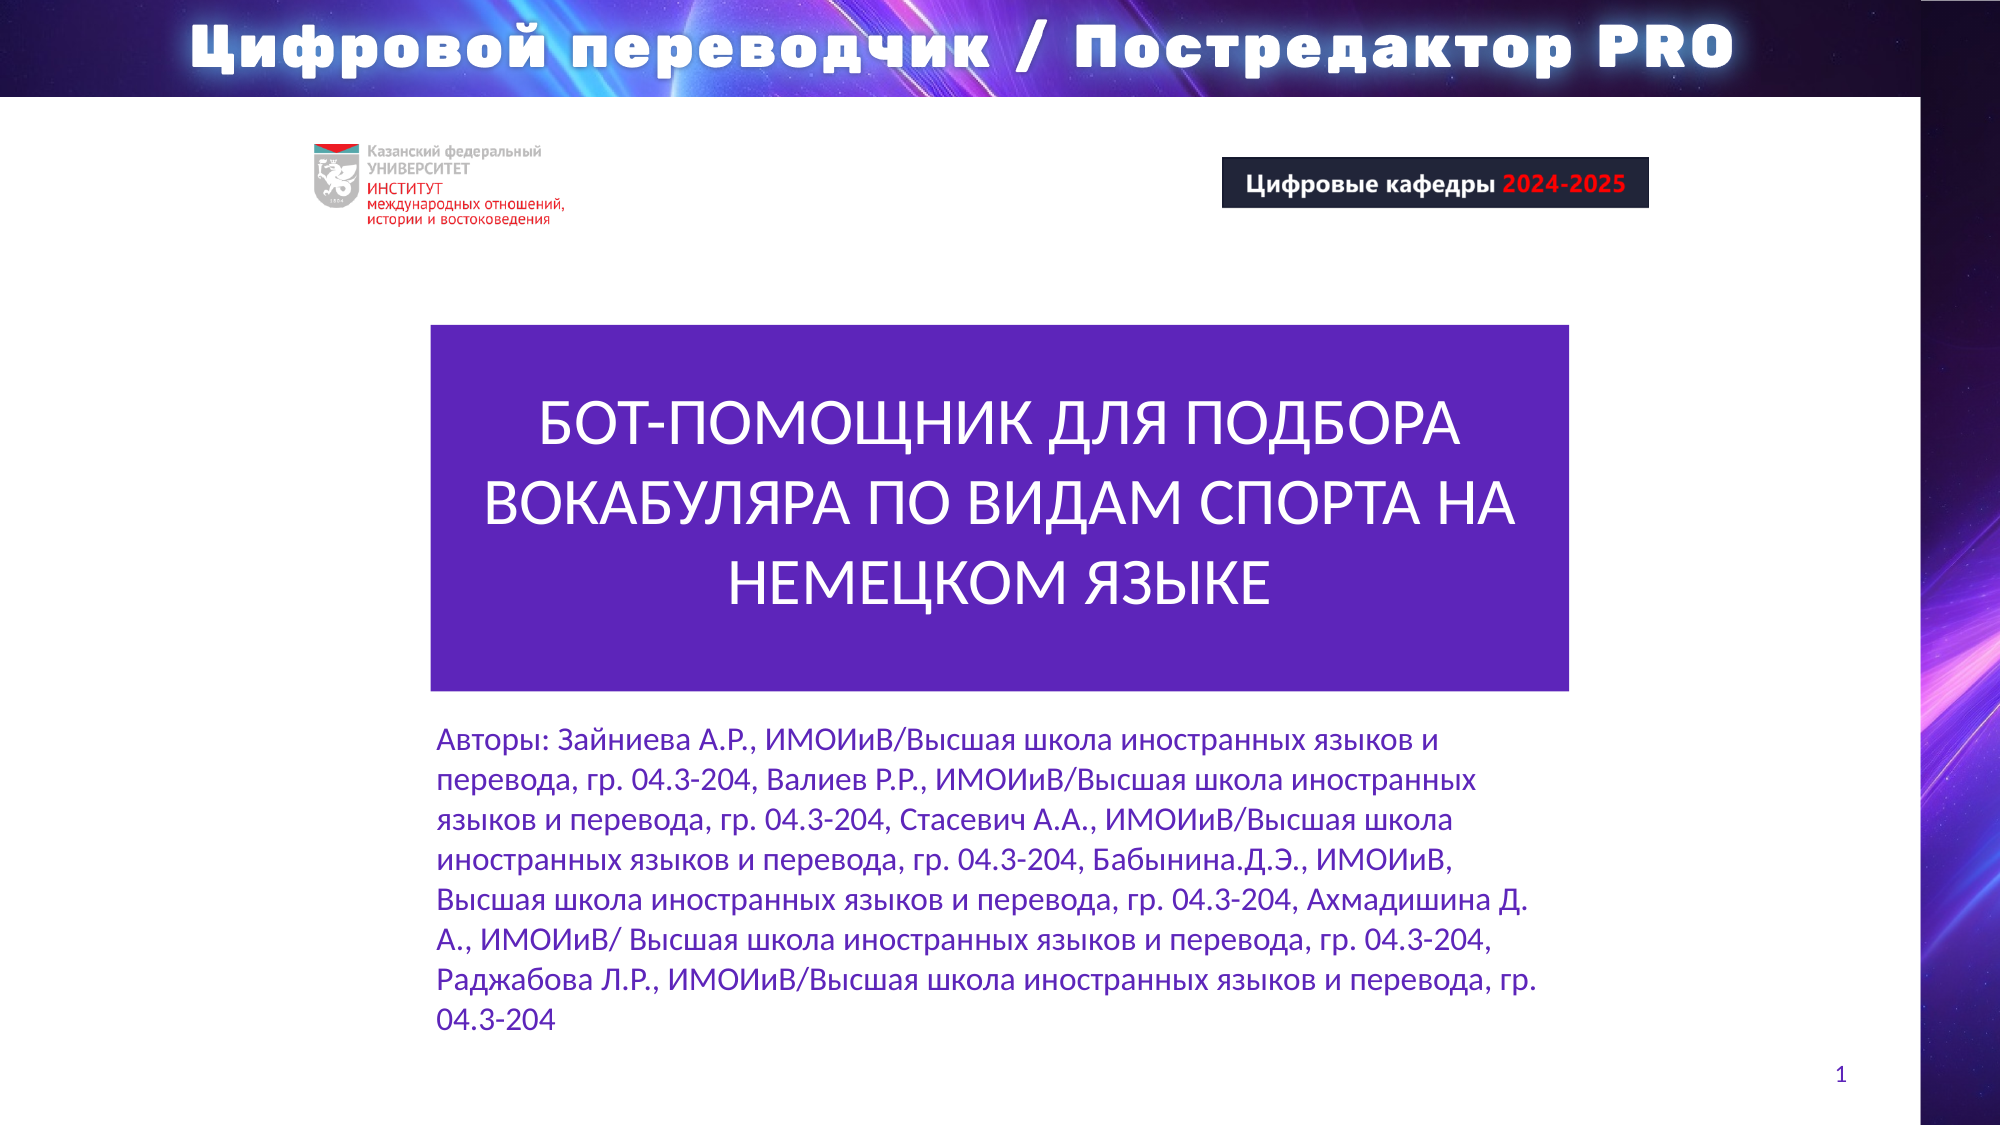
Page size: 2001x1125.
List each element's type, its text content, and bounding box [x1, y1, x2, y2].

text_box [430, 324, 1570, 692]
picture [314, 144, 565, 228]
text_box БОТ-ПОМОЩНИК ДЛЯ ПОДБОРА ВОКАБУЛЯРА ПО ВИДАМ СПОРТА НА НЕМЕЦКОМ ЯЗЫКЕ [451, 370, 1549, 625]
text_box Авторы: Зайниева А.Р., ИМОИиВ/Высшая школа иностранных языков и перевода, гр. 04.3-204, Валиев Р.Р., ИМОИиВ/Высшая школа иностранных языков и перевода, гр. 04.3-204, Стасевич А.А., ИМОИиВ/Высшая школа иностранных языков и перевода, гр. 04.3-204, Бабынина.Д.Э., ИМОИиВ, Высшая школа иностранных языков и перевода, гр. 04.3-204, Ахмадишина Д. А., ИМОИиВ/ Высшая школа иностранных языков и перевода, гр. 04.3-204, Раджабова Л.Р., ИМОИиВ/Высшая школа иностранных языков и перевода, гр. 04.3-204 [421, 710, 1570, 1045]
picture [1222, 157, 1650, 214]
slide_number 1 [1412, 1042, 1863, 1103]
picture [0, 0, 2000, 1125]
